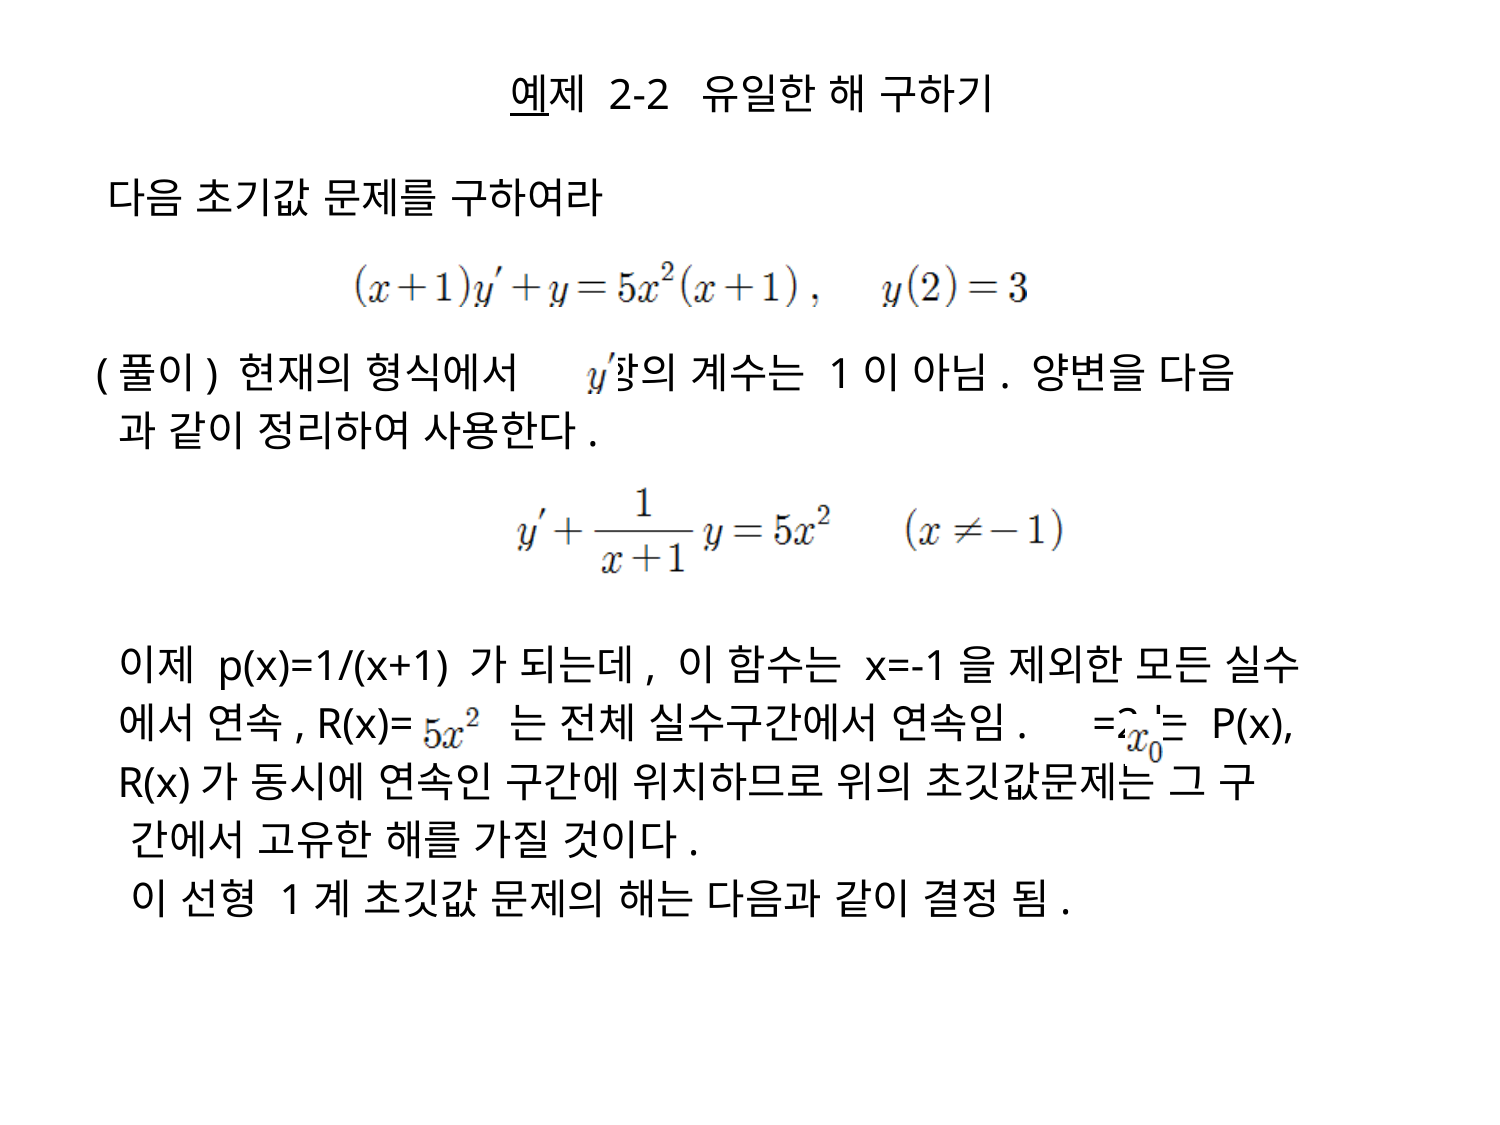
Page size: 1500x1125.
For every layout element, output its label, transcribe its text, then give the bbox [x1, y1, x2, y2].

picture [515, 480, 1064, 578]
picture [351, 257, 1027, 308]
picture [585, 351, 618, 394]
picture [1124, 714, 1163, 766]
picture [421, 702, 480, 753]
list 다음 초기값 문제를 구하여라 (풀이) 현재의 형식에서 항의 계수는 1이 아님. 양변을 다음 과 같이 정리하여 사용한다. 이제 p(x)=1/(x+1) 가 되는데, 이 함수는 x=-1을 제외한 모든 실수 에서 연속, R(x)= 는 전체 실수구간에서 연속임. =2는 P(x), R(x)가 동시에 연속인 구간에 위치하므로 위의 초깃값문제는 그 구 간에서 고유한 해를 가질 것이다. 이 선형 1계 초깃값 문제의 해는 다음과 같이 결정 됨. [70, 164, 1425, 1005]
title 예제 2-2 유일한 해 구하기 [75, 45, 1430, 141]
